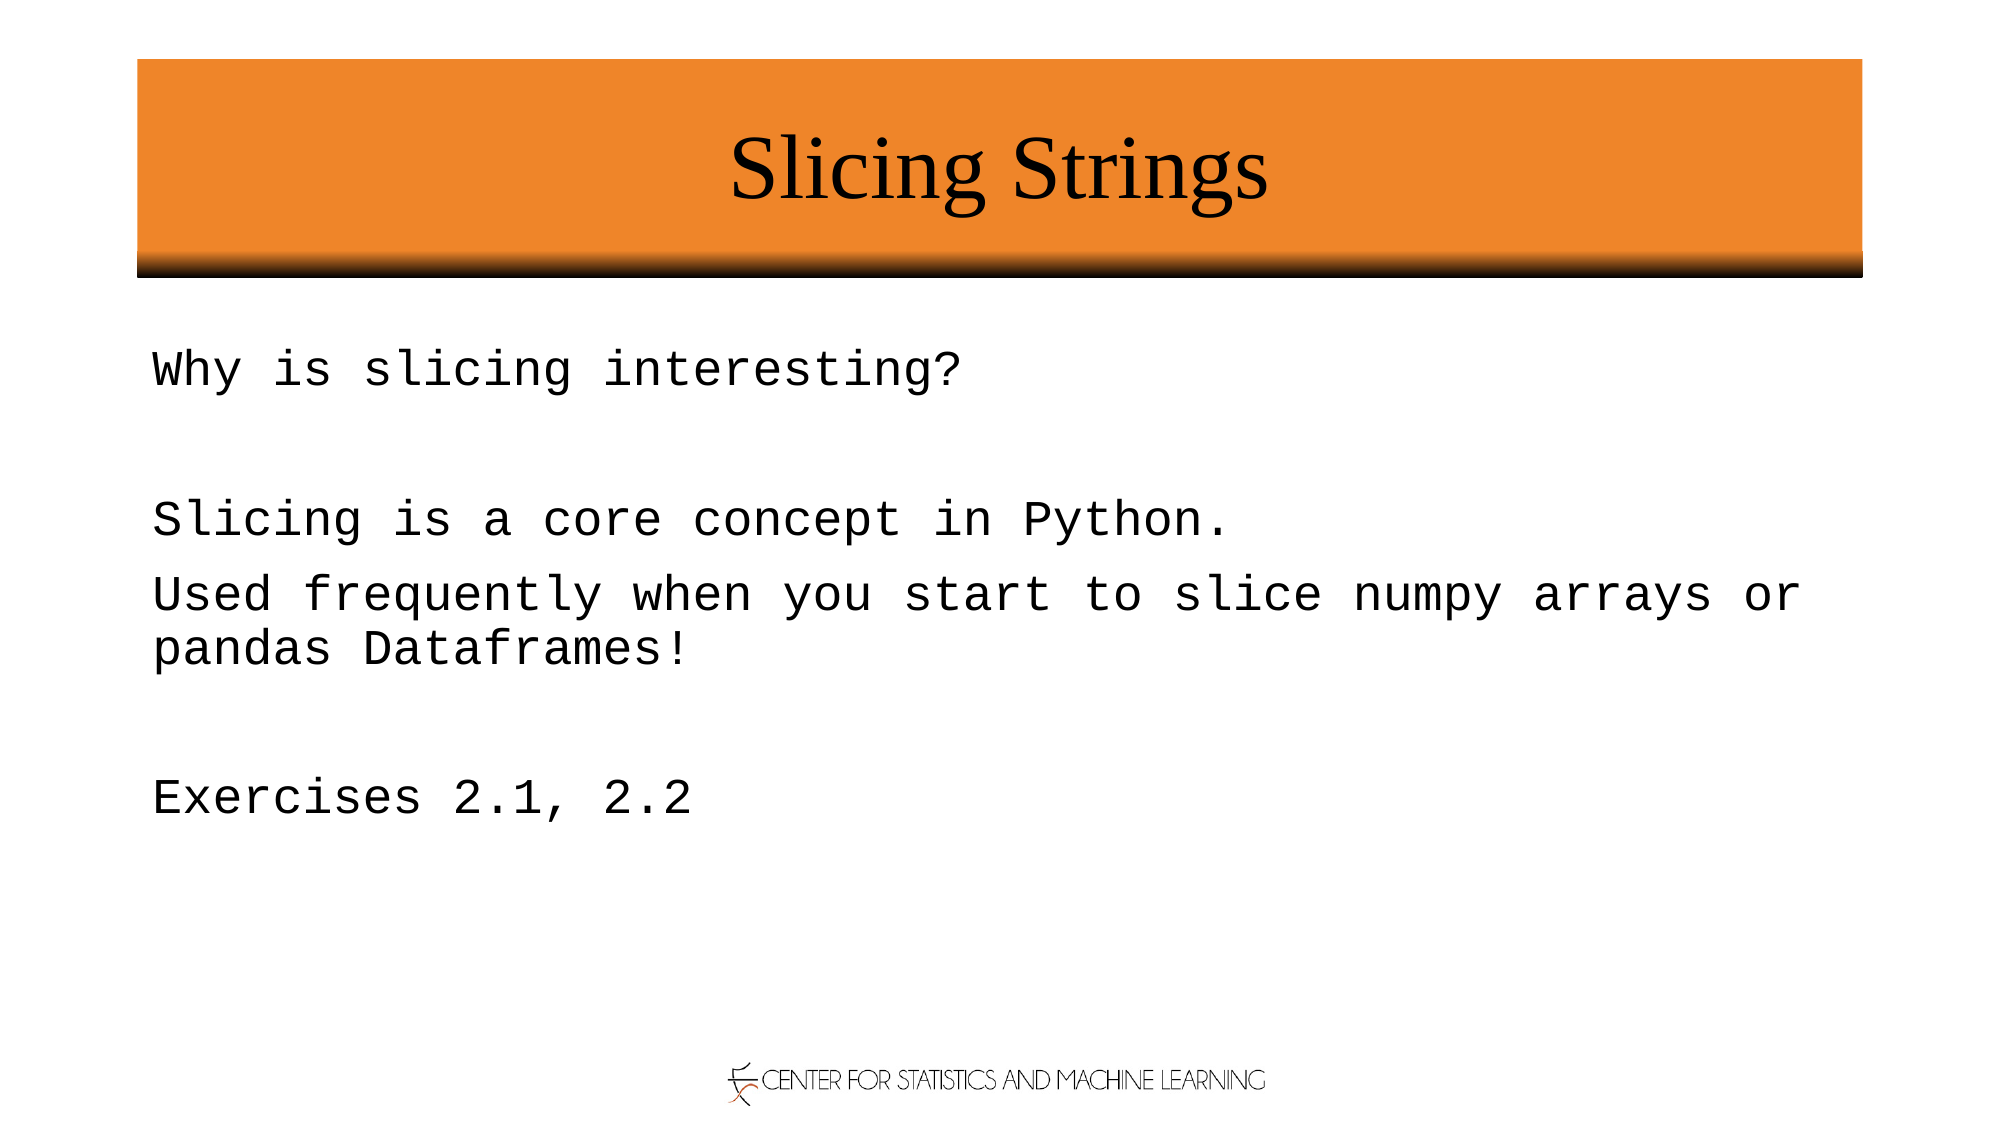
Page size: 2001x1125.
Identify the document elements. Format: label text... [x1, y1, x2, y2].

list Why is slicing interesting? Slicing is a core concept in Python. Used frequently when you start to slice numpy arrays or pandas Dataframes! Exercises 2.1, 2.2 [137, 335, 1899, 935]
title Slicing Strings [137, 59, 1863, 278]
picture [724, 1060, 1276, 1108]
